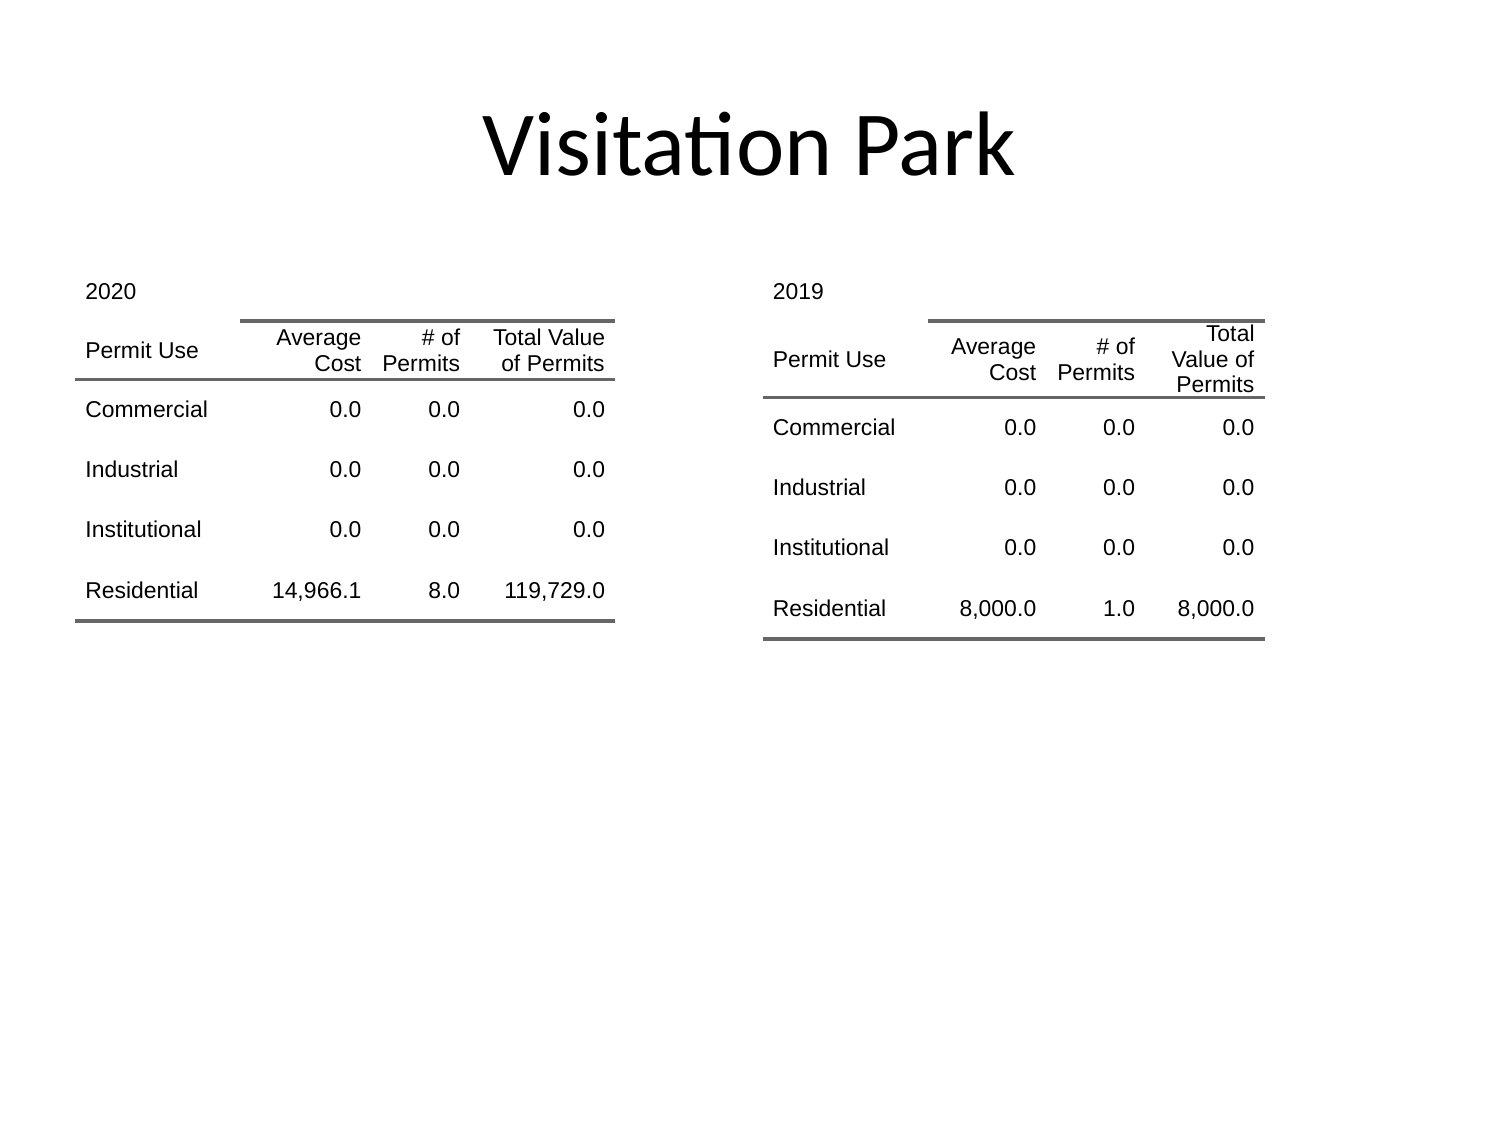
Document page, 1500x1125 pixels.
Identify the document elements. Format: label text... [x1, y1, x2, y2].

table_cell 0.0 [1047, 399, 1146, 458]
table_cell 8.0 [372, 559, 471, 619]
table_cell # of Permits [1047, 323, 1146, 396]
table_cell 0.0 [240, 381, 372, 440]
table_cell 0.0 [928, 458, 1047, 517]
table_cell 0.0 [1146, 399, 1265, 458]
table_cell 0.0 [471, 381, 615, 440]
table_cell Commercial [763, 399, 928, 458]
table_cell 0.0 [240, 440, 372, 499]
table_cell 1.0 [1047, 577, 1146, 637]
table_cell 0.0 [240, 499, 372, 559]
table_cell 0.0 [372, 499, 471, 559]
table_cell # of Permits [372, 323, 471, 378]
table_cell 0.0 [471, 499, 615, 559]
table_cell 8,000.0 [928, 577, 1047, 637]
table_cell 14,966.1 [240, 559, 372, 619]
table_cell Institutional [75, 499, 240, 559]
table_cell 119,729.0 [471, 559, 615, 619]
table_cell Average Cost [240, 323, 372, 378]
table_cell Industrial [763, 458, 928, 517]
table_cell Permit Use [75, 321, 240, 378]
table_cell Industrial [75, 440, 240, 499]
table_cell 8,000.0 [1146, 577, 1265, 637]
table_cell Permit Use [763, 321, 928, 396]
table_cell 0.0 [372, 381, 471, 440]
table_cell 0.0 [928, 399, 1047, 458]
title Visitation Park [75, 45, 1425, 233]
table_header 2020 [75, 262, 615, 321]
table_header 2019 [763, 262, 1265, 321]
table_cell 0.0 [471, 440, 615, 499]
table_cell Institutional [763, 517, 928, 577]
table_cell Total Value of Permits [1146, 323, 1265, 396]
table_cell 0.0 [372, 440, 471, 499]
table_cell Average Cost [928, 323, 1047, 396]
table_cell Residential [75, 559, 240, 619]
table_cell Commercial [75, 381, 240, 440]
table_cell 0.0 [928, 517, 1047, 577]
table_cell 0.0 [1146, 458, 1265, 517]
table_cell 0.0 [1047, 517, 1146, 577]
table_cell Residential [763, 577, 928, 637]
table_cell Total Value of Permits [471, 323, 615, 378]
table_cell 0.0 [1146, 517, 1265, 577]
table_cell 0.0 [1047, 458, 1146, 517]
